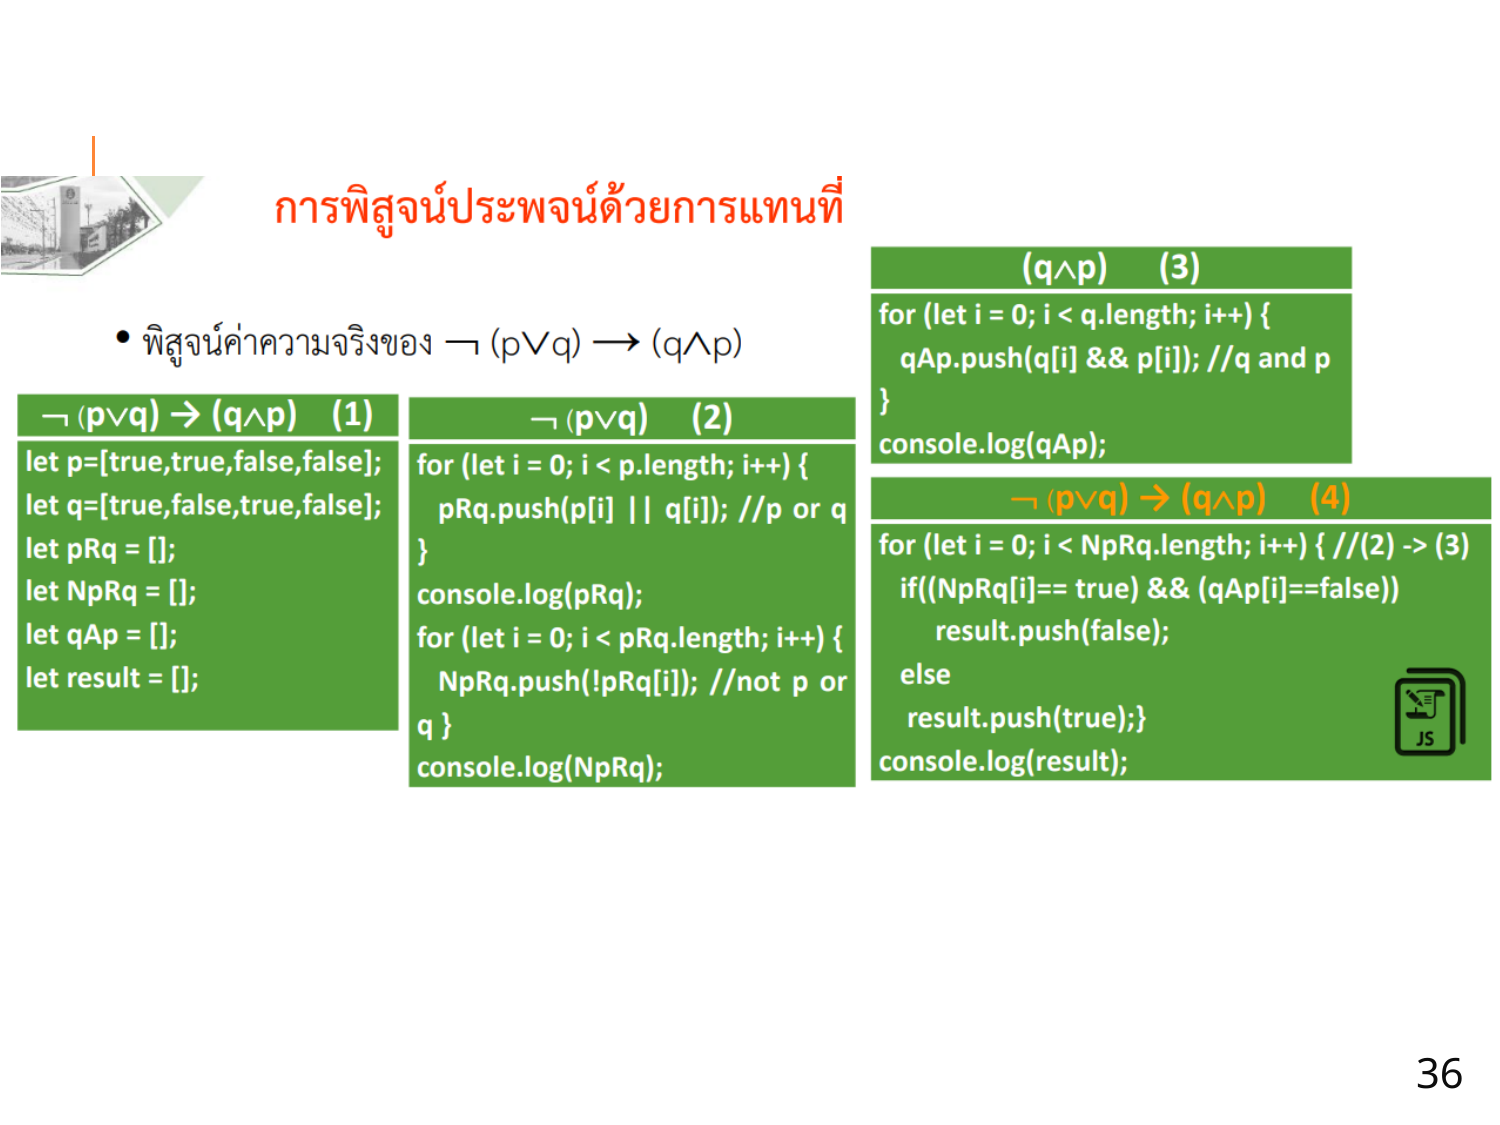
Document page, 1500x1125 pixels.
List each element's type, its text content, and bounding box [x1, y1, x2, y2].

picture [1, 176, 1500, 812]
text_box 36 [1213, 1052, 1479, 1098]
